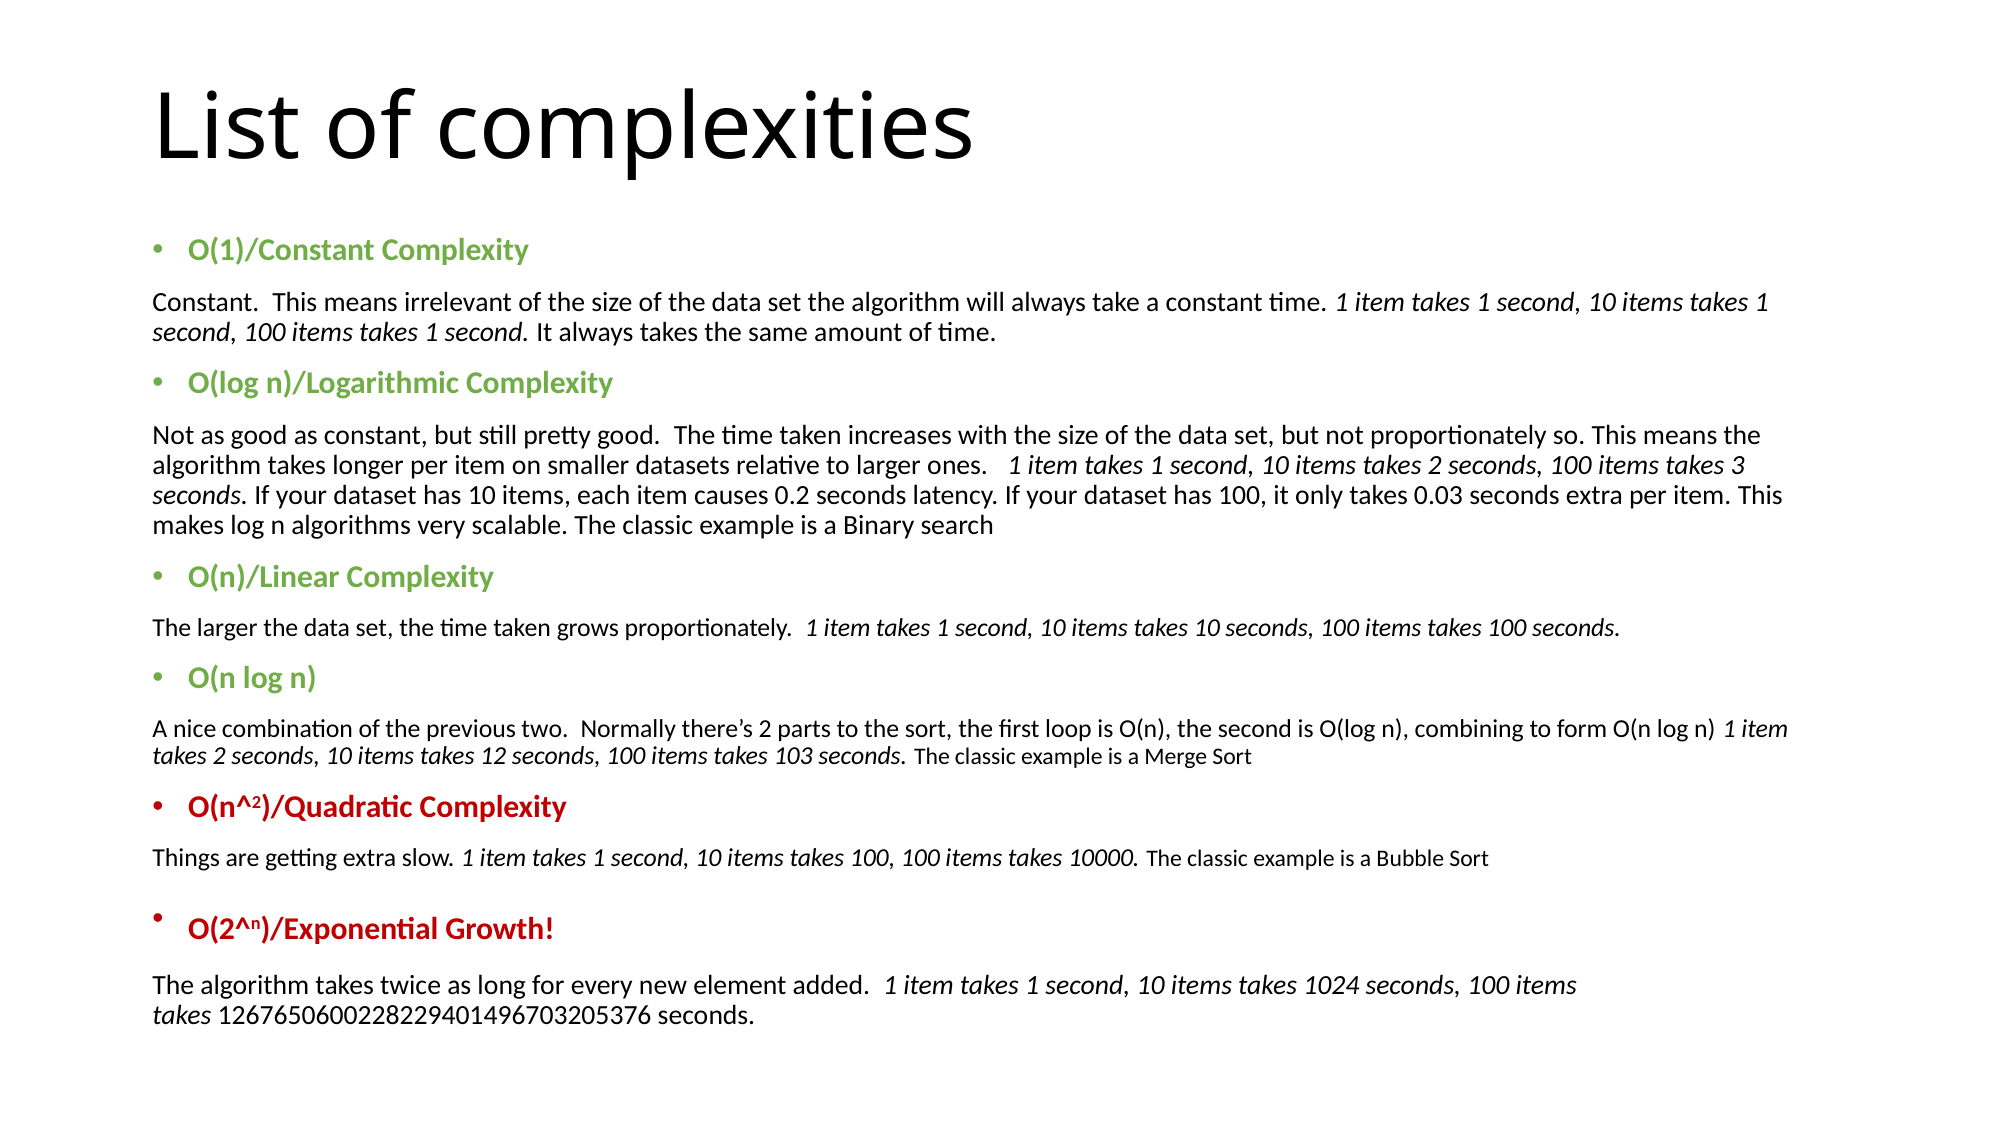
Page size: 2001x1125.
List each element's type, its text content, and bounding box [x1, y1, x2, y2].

list O(1)/Constant Complexity Constant. This means irrelevant of the size of the data set the algorithm will always take a constant time. 1 item takes 1 second, 10 items takes 1 second, 100 items takes 1 second. It always takes the same amount of time. O(log n)/Logarithmic Complexity Not as good as constant, but still pretty good. The time taken increases with the size of the data set, but not proportionately so. This means the algorithm takes longer per item on smaller datasets relative to larger ones. 1 item takes 1 second, 10 items takes 2 seconds, 100 items takes 3 seconds. If your dataset has 10 items, each item causes 0.2 seconds latency. If your dataset has 100, it only takes 0.03 seconds extra per item. This makes log n algorithms very scalable. The classic example is a Binary search O(n)/Linear Complexity The larger the data set, the time taken grows proportionately. 1 item takes 1 second, 10 items takes 10 seconds, 100 items takes 100 seconds. O(n log n) A nice combination of the previous two. Normally there’s 2 parts to the sort, the first loop is O(n), the second is O(log n), combining to form O(n log n) 1 item takes 2 seconds, 10 items takes 12 seconds, 100 items takes 103 seconds. The classic example is a Merge Sort O(n^2)/Quadratic Complexity Things are getting extra slow. 1 item takes 1 second, 10 items takes 100, 100 items takes 10000. The classic example is a Bubble Sort O(2^n)/Exponential Growth! The algorithm takes twice as long for every new element added. 1 item takes 1 second, 10 items takes 1024 seconds, 100 items takes 1267650600228229401496703205376 seconds. [137, 225, 1863, 1040]
title List of complexities [137, 59, 1863, 198]
